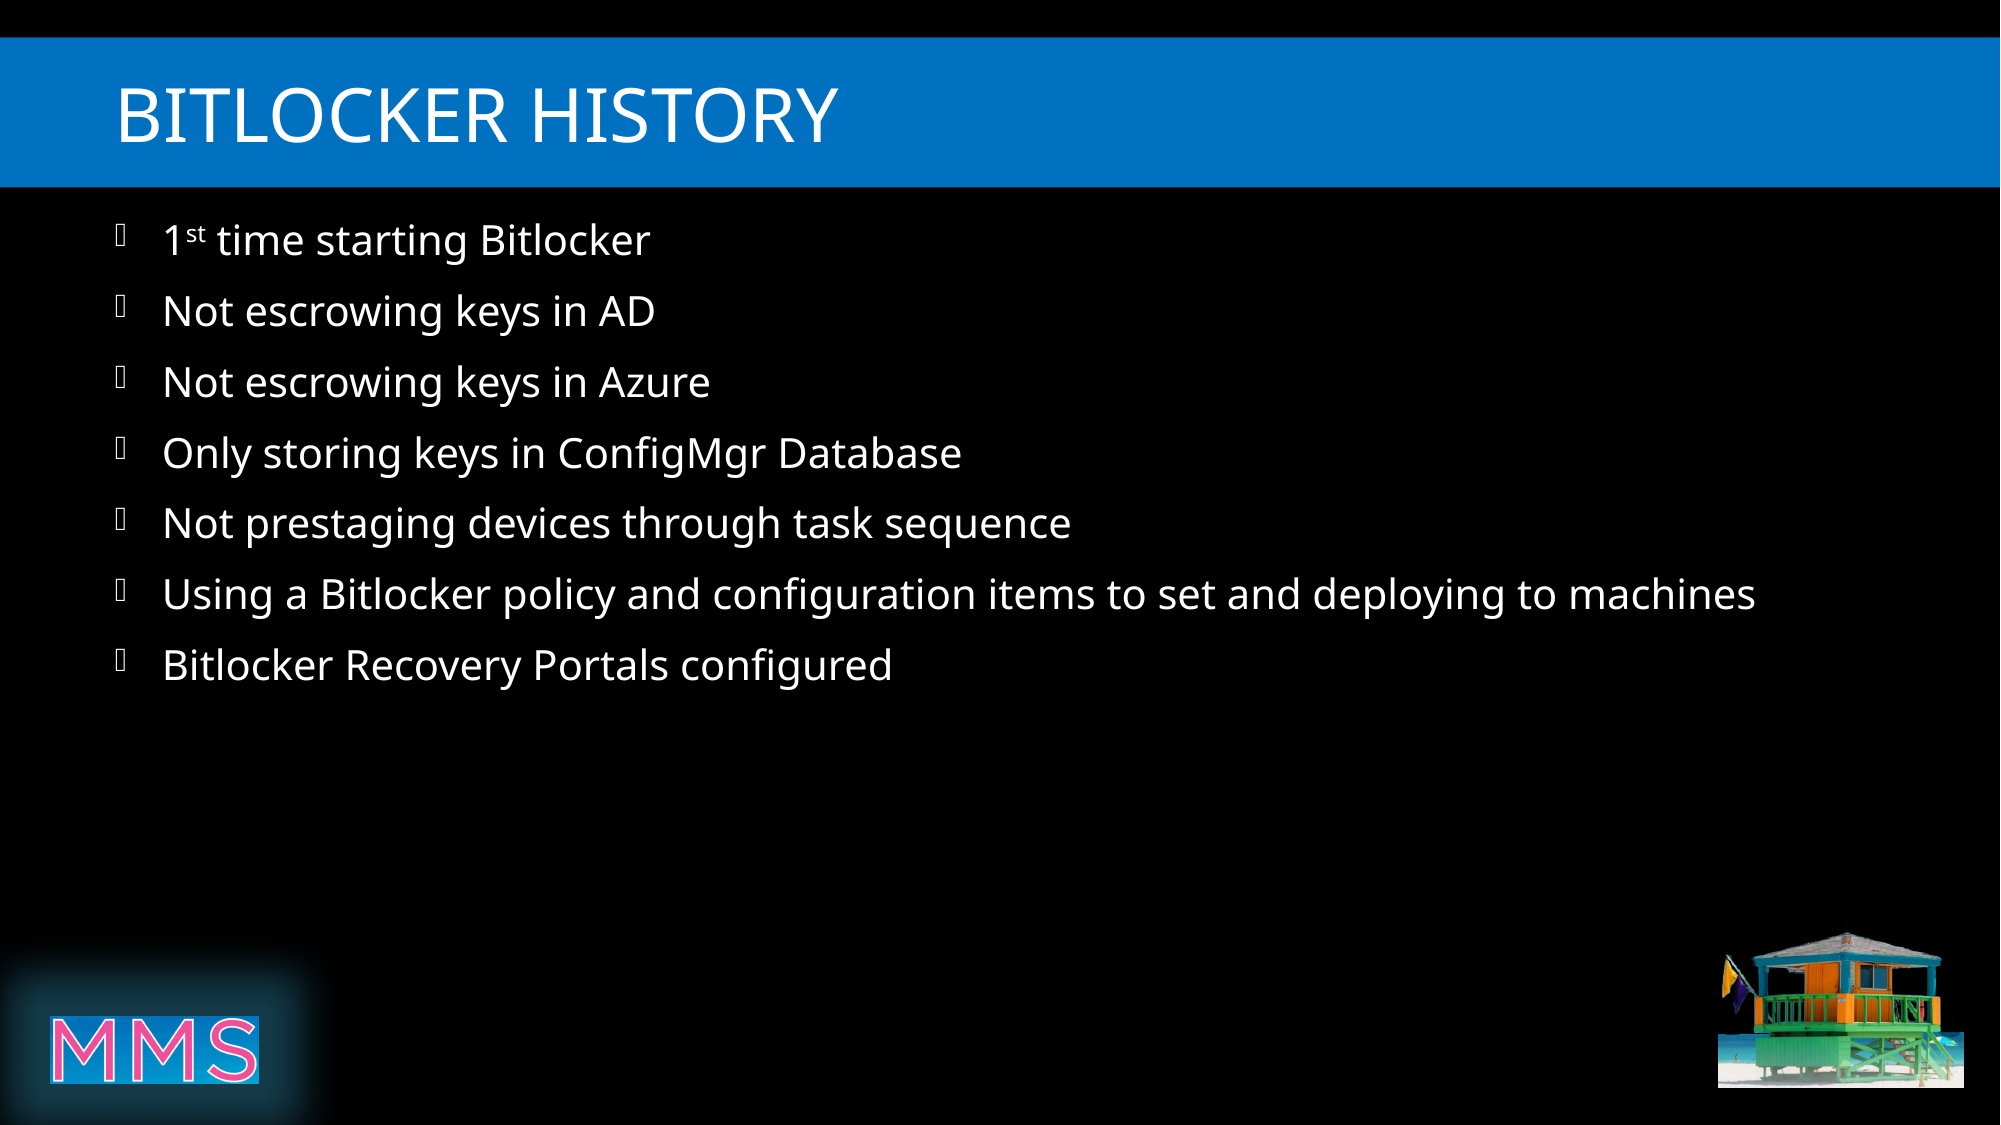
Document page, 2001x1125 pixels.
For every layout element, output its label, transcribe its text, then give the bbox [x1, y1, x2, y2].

list 1st time starting Bitlocker Not escrowing keys in AD Not escrowing keys in Azure Only storing keys in ConfigMgr Database Not prestaging devices through task sequence Using a Bitlocker policy and configuration items to set and deploying to machines Bitlocker Recovery Portals configured [99, 206, 1900, 994]
title Bitlocker history [99, 37, 1900, 188]
picture [50, 1016, 259, 1084]
picture [1718, 918, 1964, 1088]
